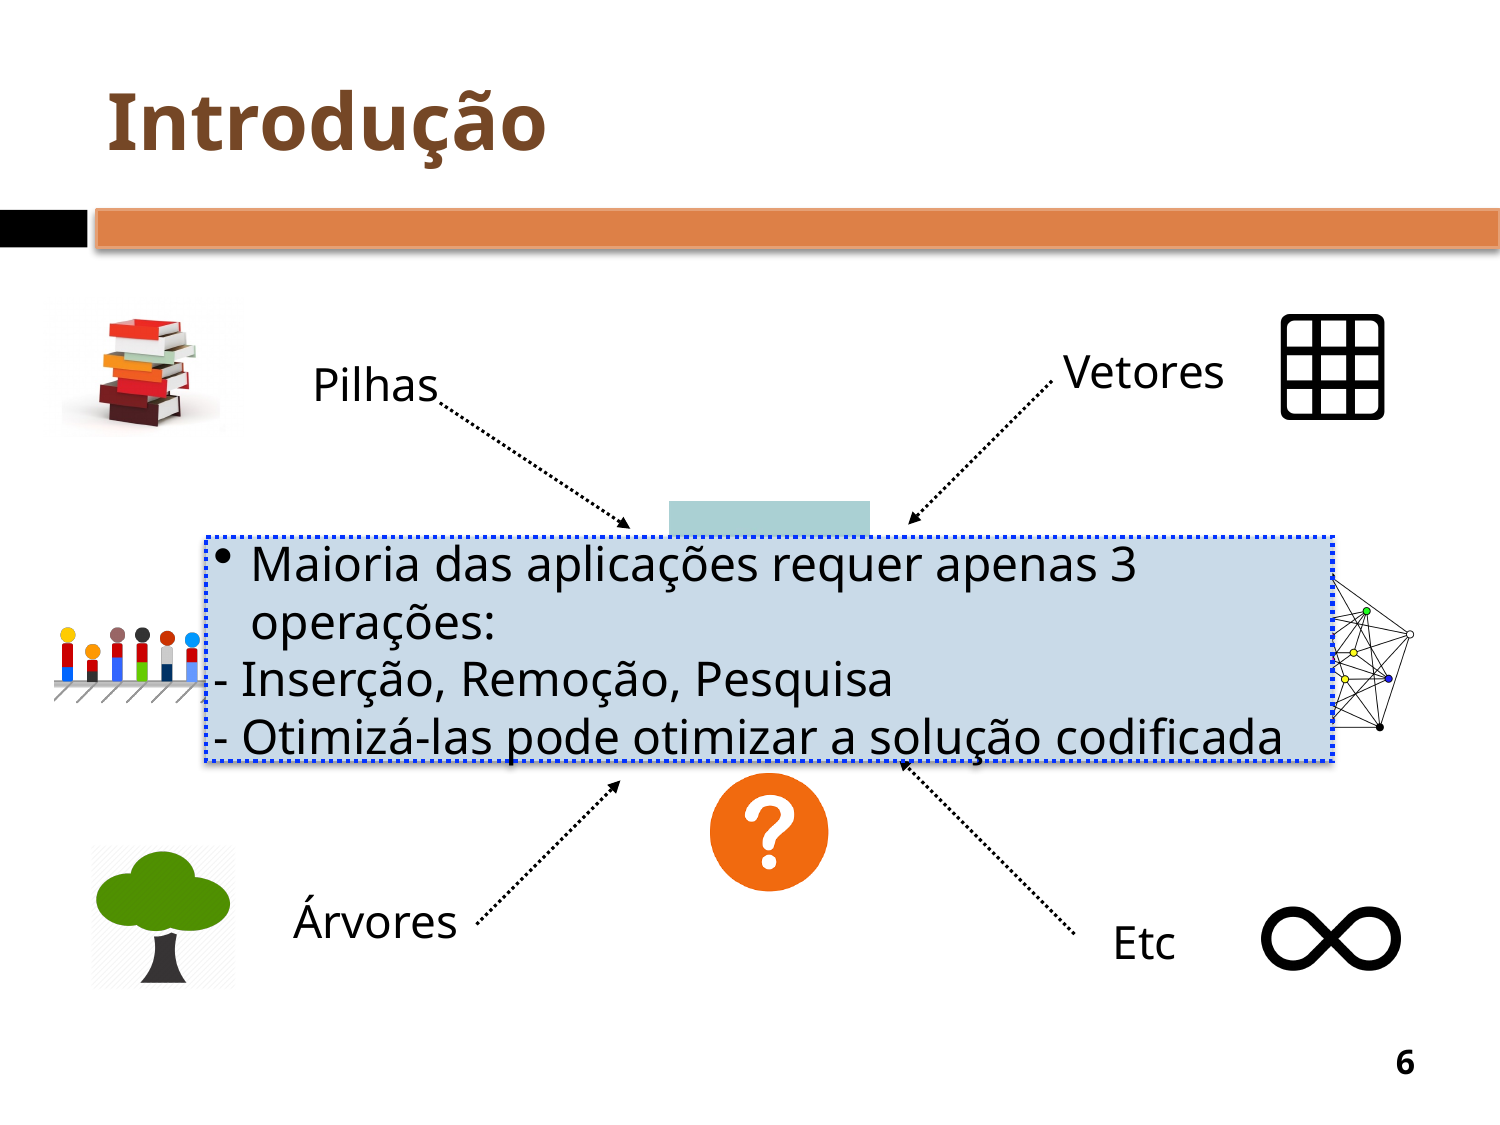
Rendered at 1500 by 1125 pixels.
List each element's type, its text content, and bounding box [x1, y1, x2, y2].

title Introdução [99, 36, 1439, 201]
text_box Vetores [1056, 334, 1234, 405]
picture [1242, 570, 1420, 749]
text_box [908, 380, 1053, 525]
text_box Pilhas [304, 348, 447, 418]
text_box Árvores [285, 884, 466, 955]
picture [1260, 868, 1401, 1009]
picture [695, 757, 844, 906]
text_box [476, 780, 621, 925]
picture [90, 844, 236, 990]
picture [54, 610, 276, 710]
picture [668, 501, 870, 703]
text_box [1361, 1033, 1450, 1095]
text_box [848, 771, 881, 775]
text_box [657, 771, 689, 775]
text_box Etc [1105, 906, 1185, 976]
text_box Maioria das aplicações requer apenas 3 operações: - Inserção, Remoção, Pesquisa - Otimizá-las pode otimizar a solução codificada [205, 536, 1333, 762]
picture [1279, 314, 1386, 421]
picture [43, 297, 244, 438]
text_box [615, 516, 631, 529]
